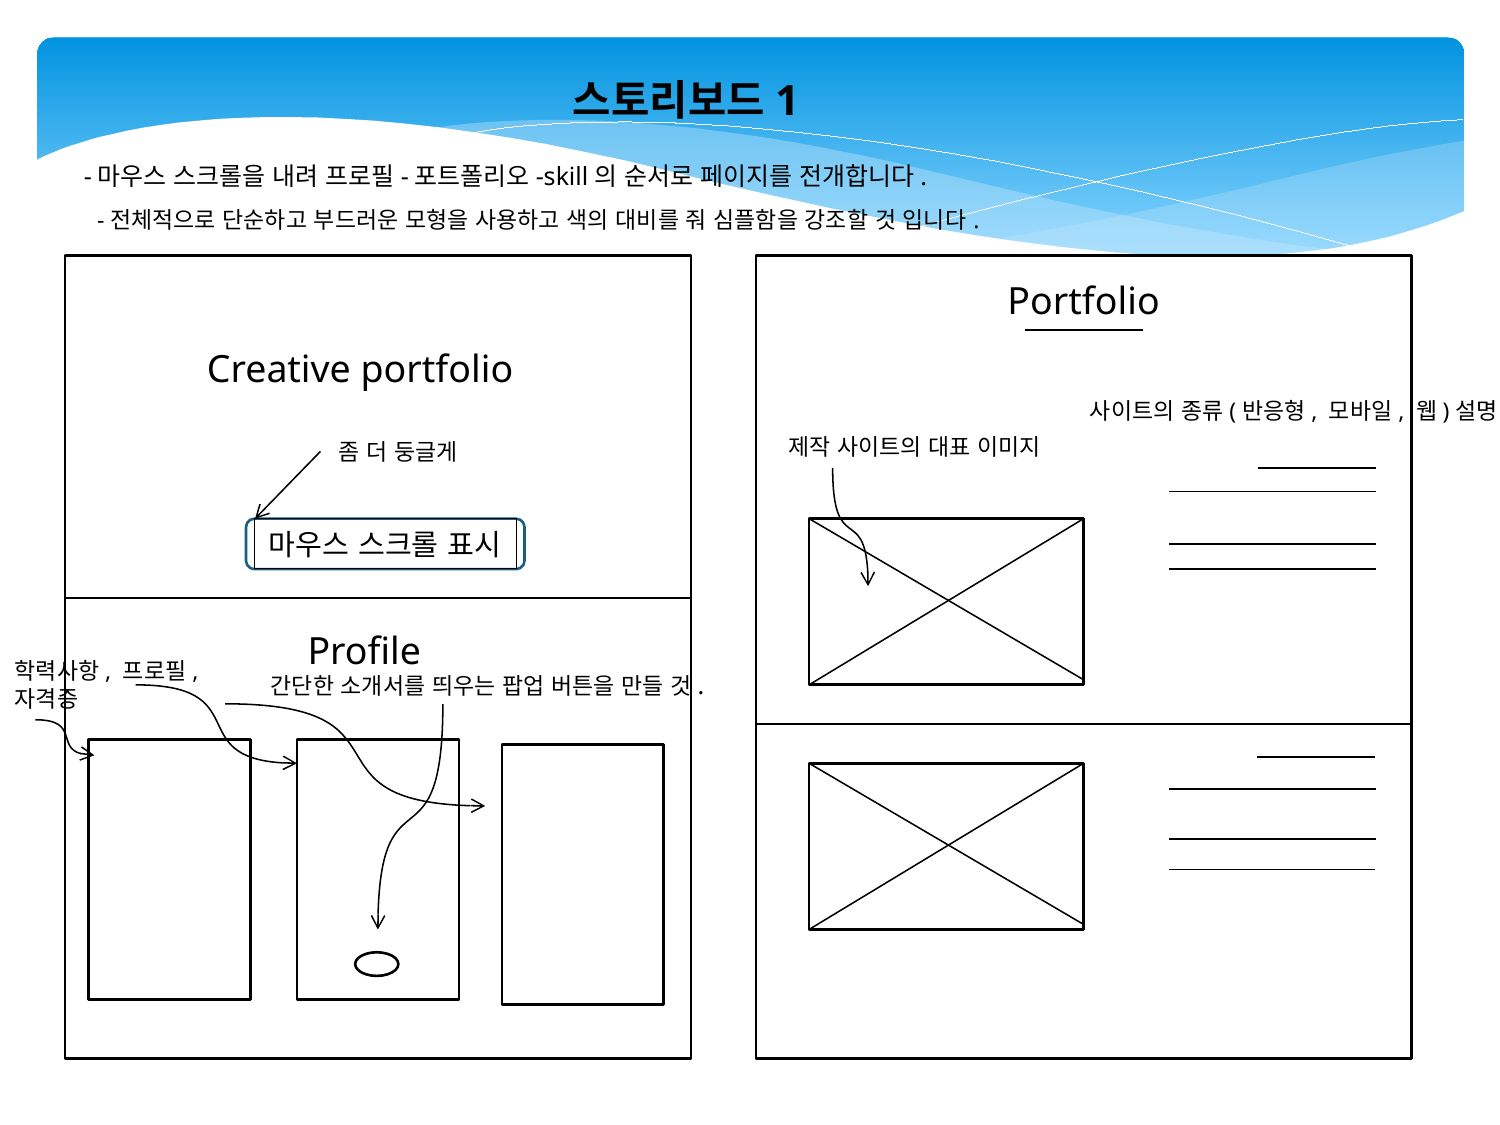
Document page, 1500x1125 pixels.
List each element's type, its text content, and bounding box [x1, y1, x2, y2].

text_box [755, 254, 1413, 728]
text_box 간단한 소개서를 띄우는 팝업 버튼을 만들 것. [255, 662, 720, 707]
text_box [244, 517, 526, 571]
text_box [296, 858, 460, 1001]
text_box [791, 509, 910, 545]
text_box 제작 사이트의 대표 이미지 [773, 424, 1057, 467]
text_box [755, 729, 1413, 1060]
text_box [64, 254, 692, 597]
text_box [64, 605, 692, 682]
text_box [35, 719, 95, 756]
text_box [501, 743, 665, 1006]
text_box Profile [292, 619, 437, 662]
text_box [87, 738, 252, 1001]
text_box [808, 763, 1084, 925]
text_box 마우스 스크롤 표시 [254, 518, 517, 569]
text_box -전체적으로 단순하고 부드러운 모형을 사용하고 색의 대비를 줘 심플함을 강조할 것 입니다. [82, 198, 995, 241]
text_box Creative portfolio [192, 338, 529, 398]
text_box 학력사항, 프로필, 자격증 [0, 649, 251, 720]
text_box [135, 684, 298, 764]
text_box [297, 784, 524, 850]
text_box Portfolio [992, 269, 1175, 330]
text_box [254, 451, 321, 519]
text_box [353, 950, 400, 978]
text_box 좀 더 둥글게 [323, 429, 473, 473]
text_box -마우스 스크롤을 내려 프로필-포트폴리오-skill의 순서로 페이지를 전개합니다. [69, 152, 943, 198]
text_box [808, 518, 1084, 686]
text_box [64, 707, 692, 1060]
text_box 스토리보드1 [558, 66, 972, 132]
text_box 사이트의 종류(반응형, 모바일, 웹)설명 [1075, 388, 1500, 431]
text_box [224, 703, 486, 807]
